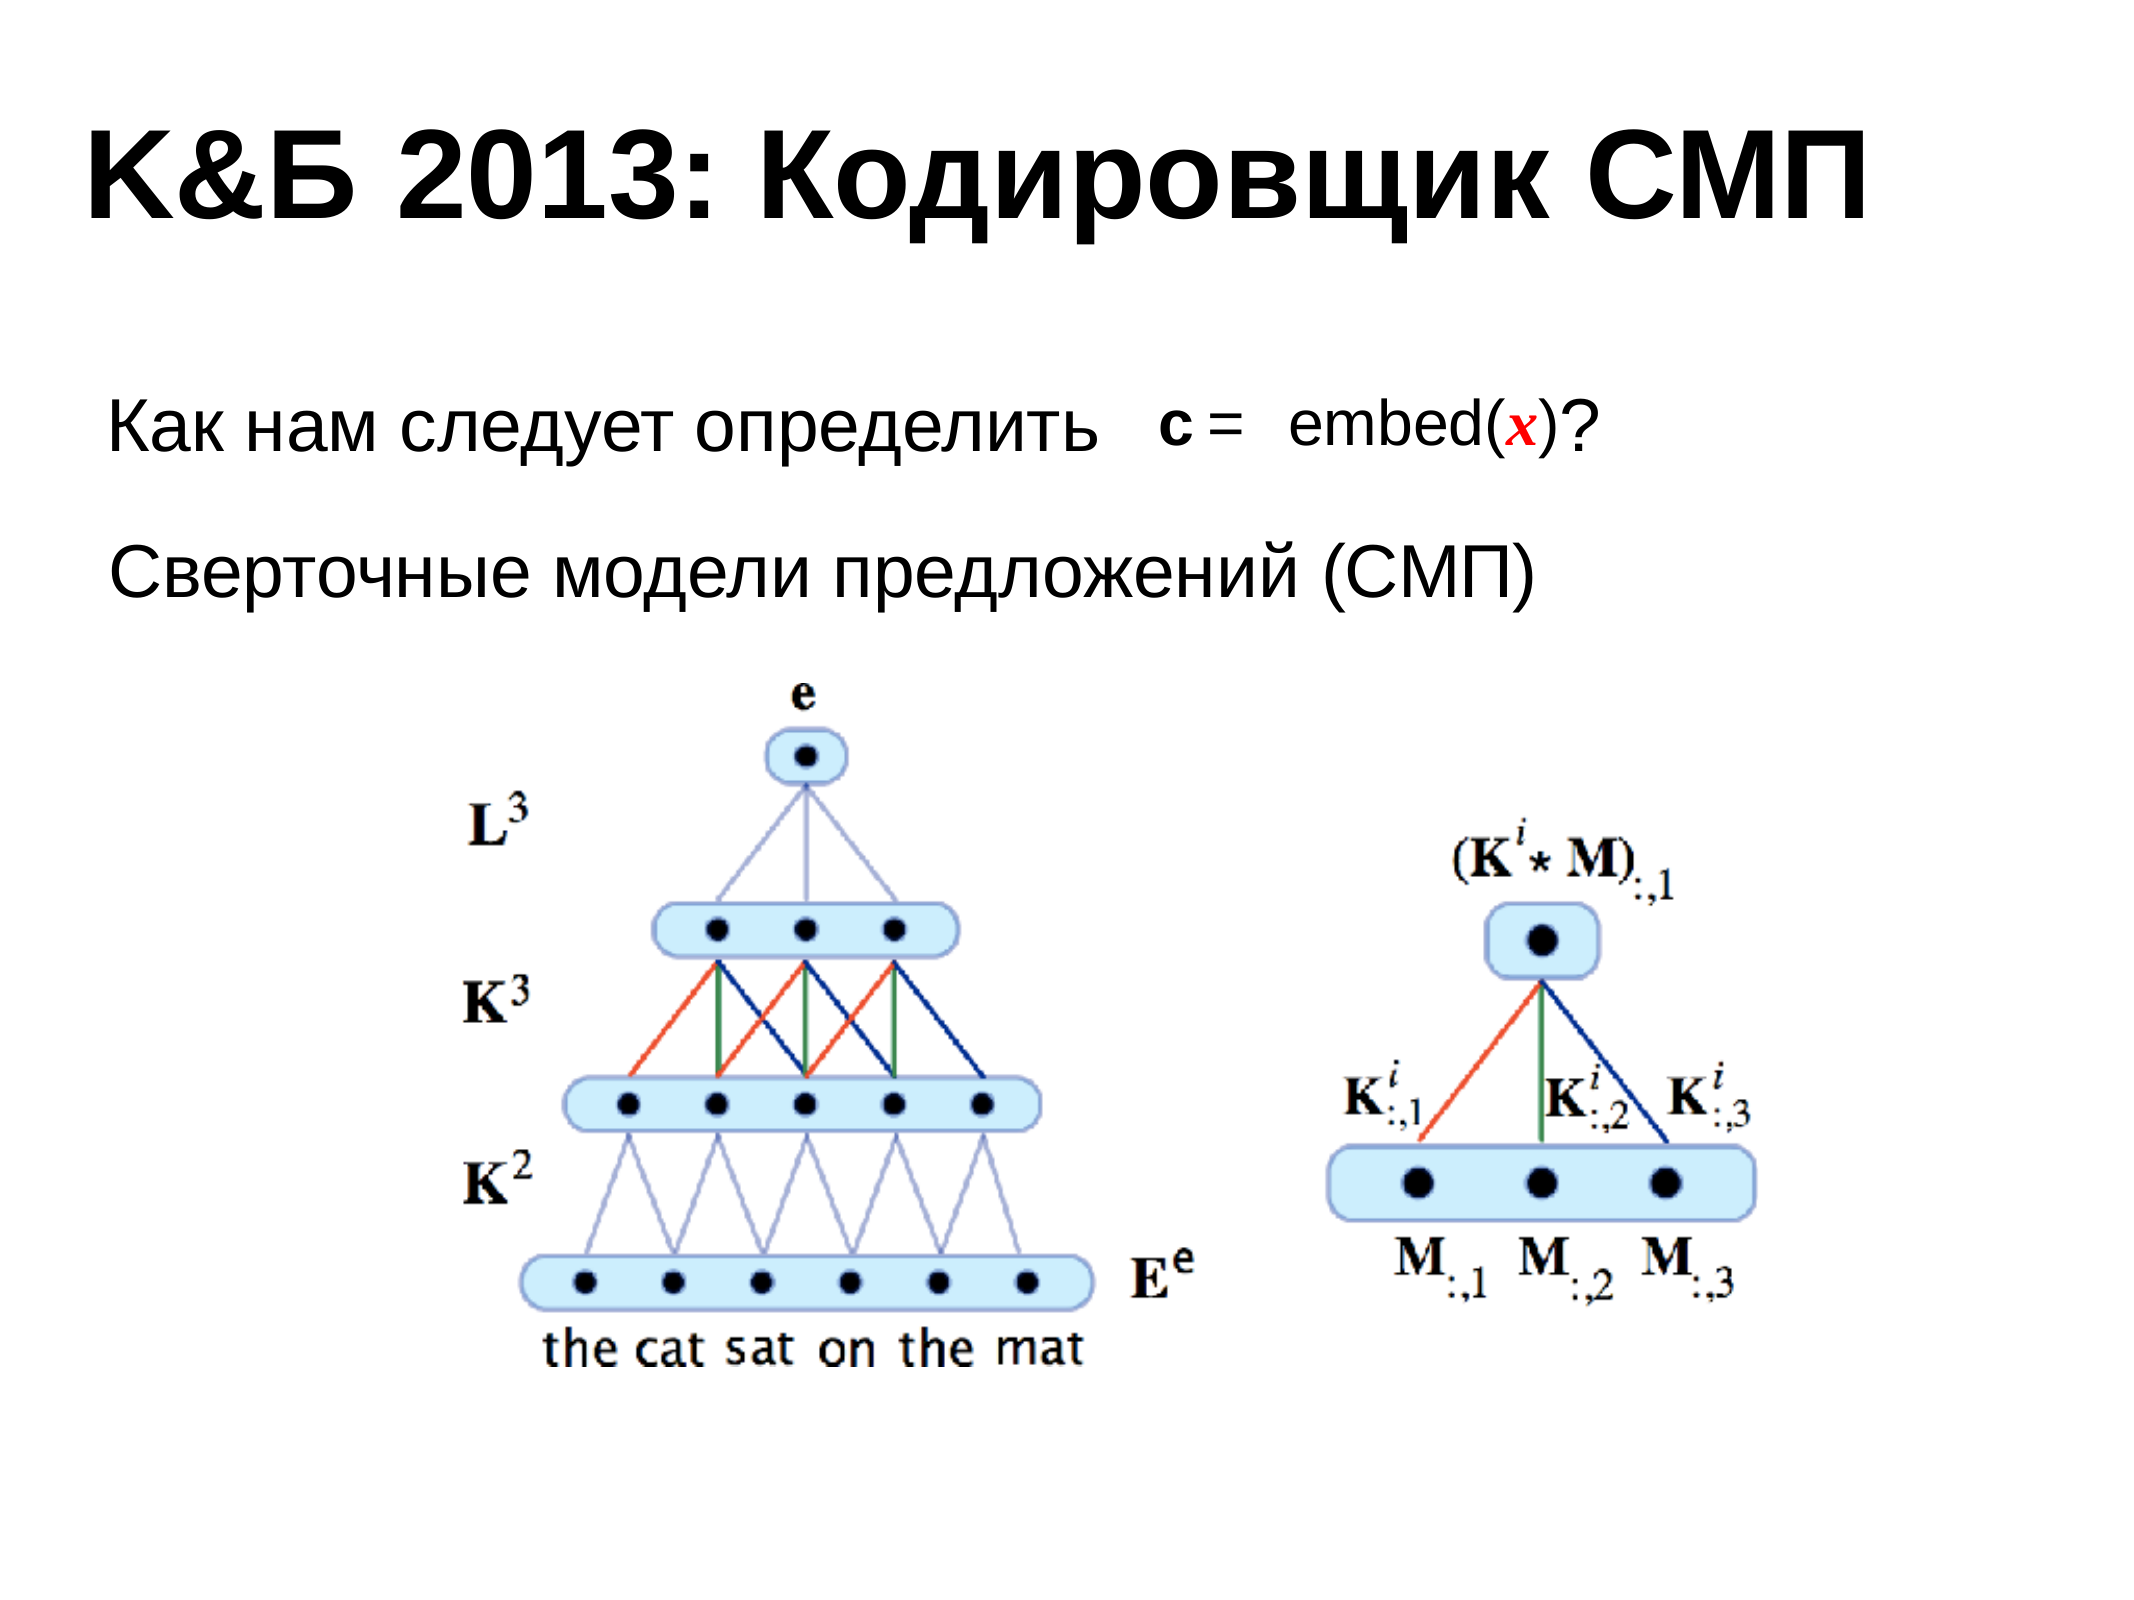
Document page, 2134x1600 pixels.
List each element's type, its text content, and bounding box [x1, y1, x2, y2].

text_box [462, 683, 1759, 1367]
title K&Б 2013: Кодировщик СМП Как нам следует определить c = embed(x)? Сверточные модели предложений (CМП) [81, 89, 1992, 613]
